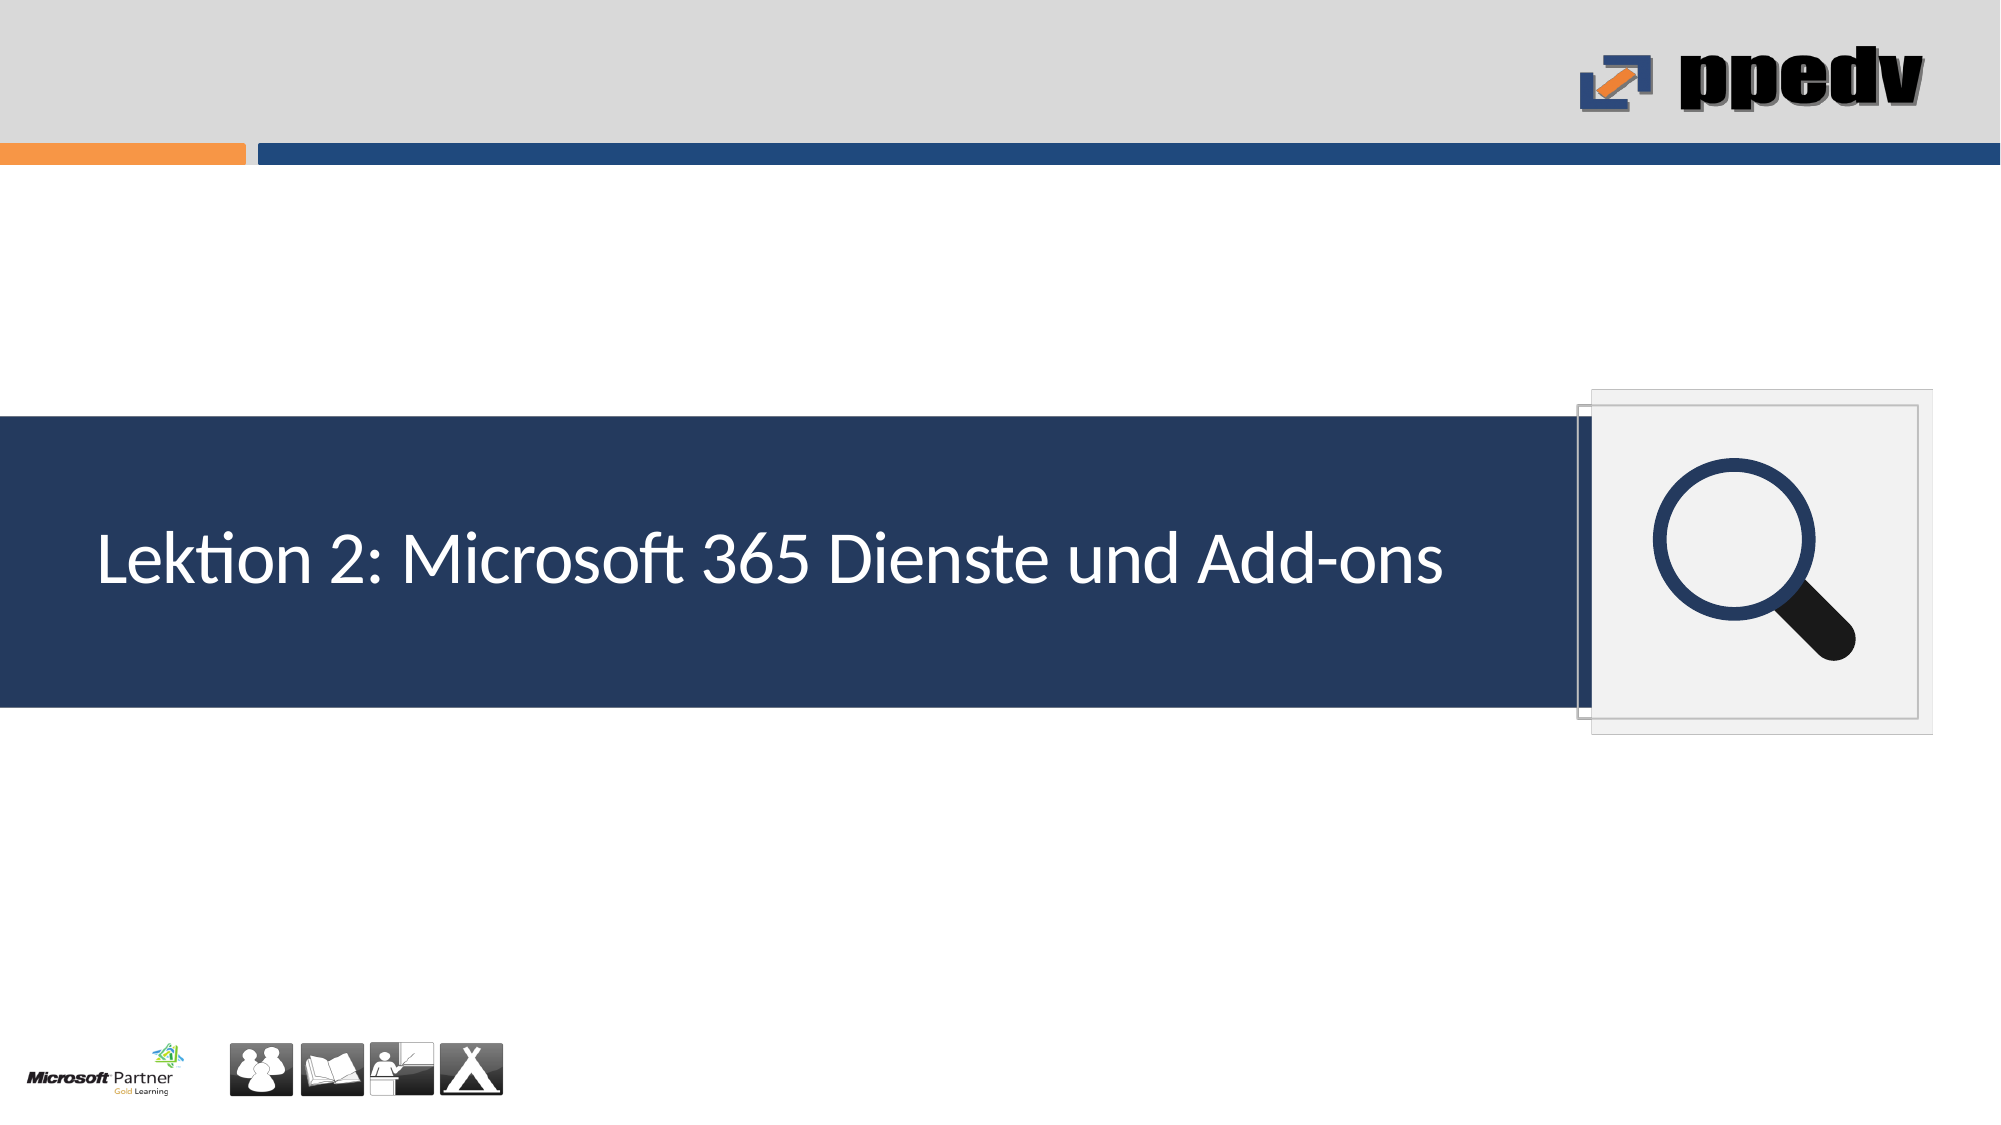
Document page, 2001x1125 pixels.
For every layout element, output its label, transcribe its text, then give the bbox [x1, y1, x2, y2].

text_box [1652, 457, 1838, 669]
title Lektion 2: Microsoft 365 Dienste und Add-ons [96, 518, 1584, 600]
picture [0, 165, 2001, 1125]
picture [1566, 40, 1953, 123]
